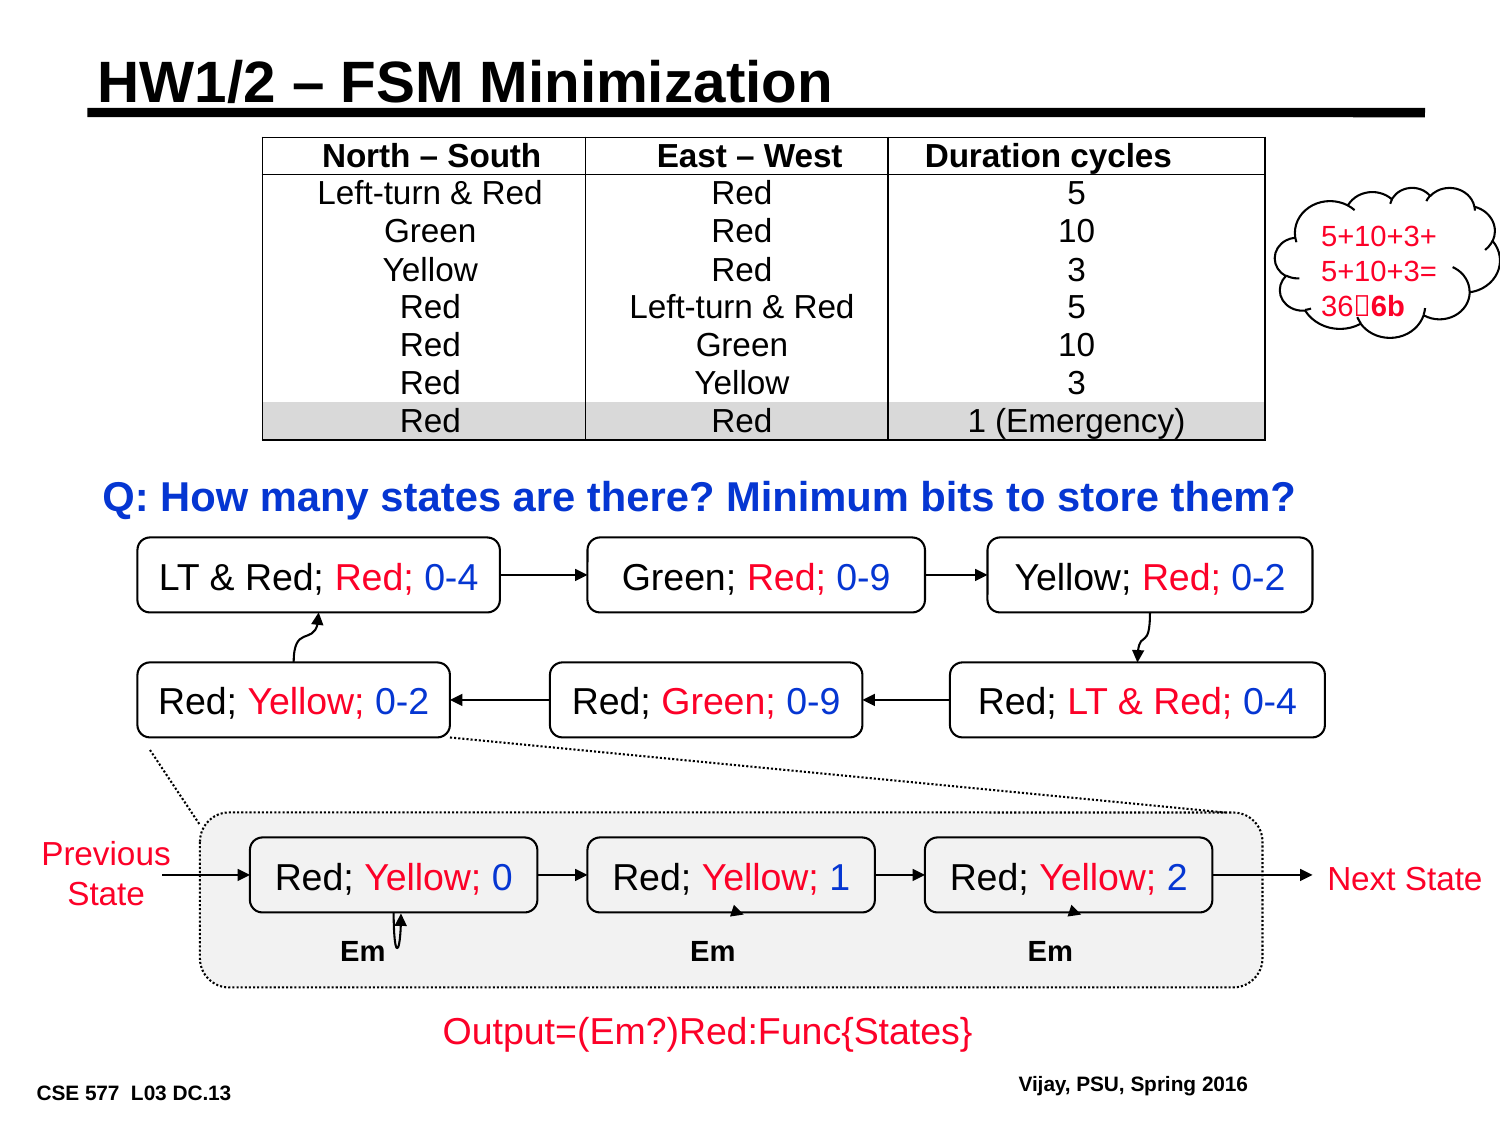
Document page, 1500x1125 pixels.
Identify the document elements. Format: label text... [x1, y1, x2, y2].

table_cell 10 [889, 325, 1264, 363]
text_box Em [1012, 924, 1089, 975]
table_cell Red [263, 402, 585, 439]
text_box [449, 699, 551, 703]
title HW1/2 – FSM Minimization [86, 49, 1426, 120]
table_cell 5 [889, 288, 1264, 325]
table_cell 3 [889, 363, 1264, 402]
table_cell 1 (Emergency) [889, 402, 1264, 439]
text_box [1118, 630, 1169, 644]
table_cell 10 [889, 212, 1264, 250]
text_box Em [325, 924, 401, 975]
text_box Red; Green; 0-9 [549, 662, 863, 735]
table_cell Green [263, 212, 585, 250]
table_cell Yellow [586, 363, 887, 402]
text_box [924, 574, 988, 578]
text_box [199, 812, 1263, 874]
text_box Next State [1312, 849, 1500, 905]
table_header North – South [263, 138, 585, 174]
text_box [281, 624, 332, 651]
text_box LT & Red; Red; 0-4 [137, 537, 500, 613]
text_box Red; Yellow; 0-2 [137, 662, 450, 738]
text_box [499, 574, 588, 578]
text_box Output=(Em?)Red:Func{States} [427, 999, 988, 1060]
table_cell Red [586, 212, 887, 250]
table_cell Red [263, 288, 585, 325]
table_cell Red [586, 175, 887, 212]
table_cell Red [263, 363, 585, 402]
text_box Previous State [24, 824, 188, 920]
text_box Red; Yellow; 2 [924, 837, 1213, 913]
text_box [199, 881, 1263, 988]
text_box Em [675, 924, 751, 975]
table_header East – West [586, 138, 887, 174]
table_cell Yellow [263, 250, 585, 288]
table_cell Left-turn & Red [263, 175, 585, 212]
text_box Yellow; Red; 0-2 [987, 537, 1313, 613]
table_cell Red [586, 250, 887, 288]
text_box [862, 699, 951, 703]
table_cell Green [586, 325, 887, 363]
table_cell Red [586, 402, 887, 439]
text_box Red; Yellow; 1 [587, 837, 875, 913]
table_cell Red [263, 325, 585, 363]
table_cell 5 [889, 175, 1264, 212]
text_box Red; LT & Red; 0-4 [949, 662, 1325, 738]
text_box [449, 737, 1226, 813]
table_cell 3 [889, 250, 1264, 288]
table_cell Left-turn & Red [586, 288, 887, 325]
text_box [149, 749, 201, 826]
text_box 5+10+3+5+10+3=366b [1274, 187, 1500, 338]
text_box Red; Yellow; 0 [249, 837, 538, 913]
table_header Duration cycles [889, 138, 1264, 174]
text_box Q: How many states are there? Minimum bits to store them? [87, 462, 1363, 528]
text_box Green; Red; 0-9 [587, 537, 925, 613]
